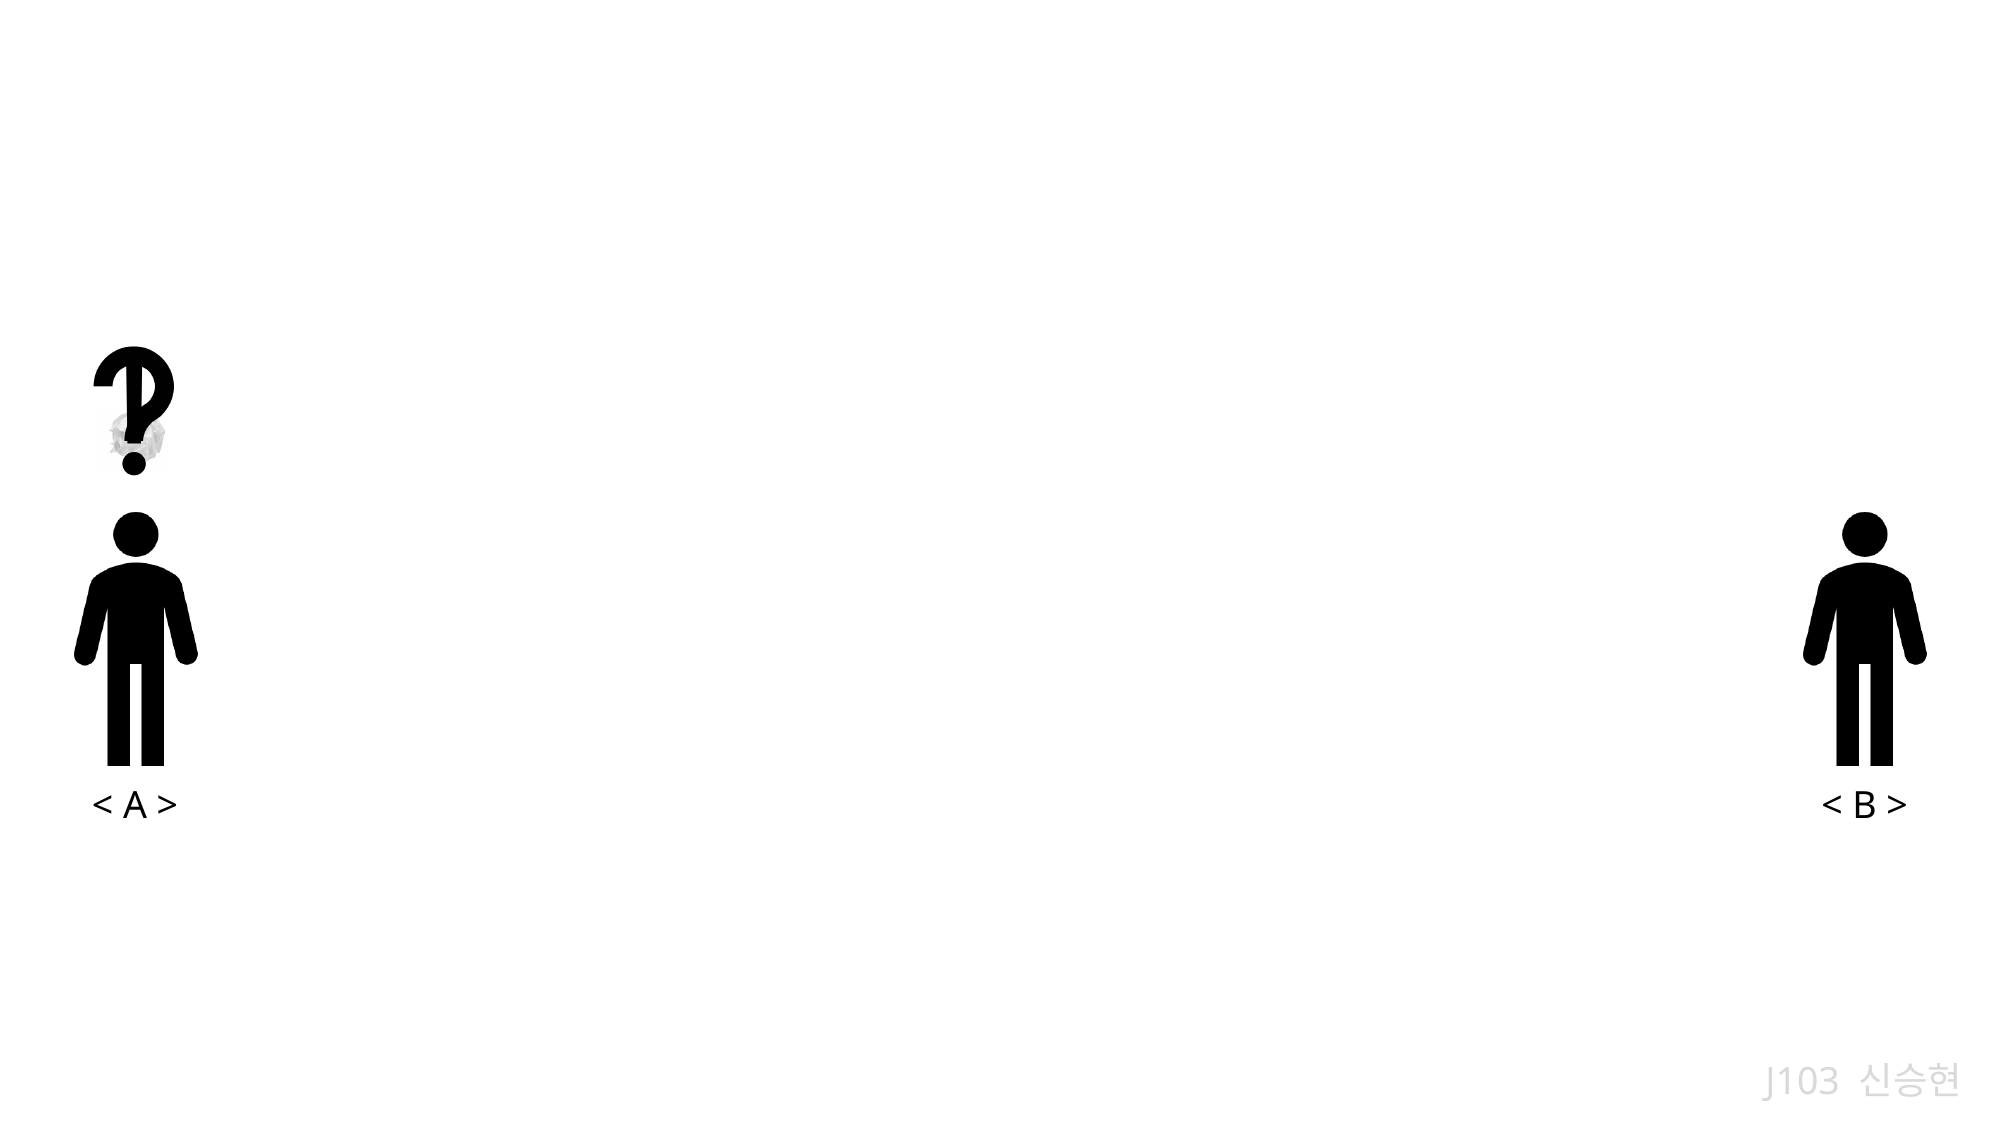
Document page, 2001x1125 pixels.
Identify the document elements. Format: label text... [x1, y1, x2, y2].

picture [58, 335, 209, 488]
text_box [1729, 503, 2000, 835]
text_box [0, 503, 271, 835]
text_box J103 신승현 [1750, 1049, 1978, 1110]
